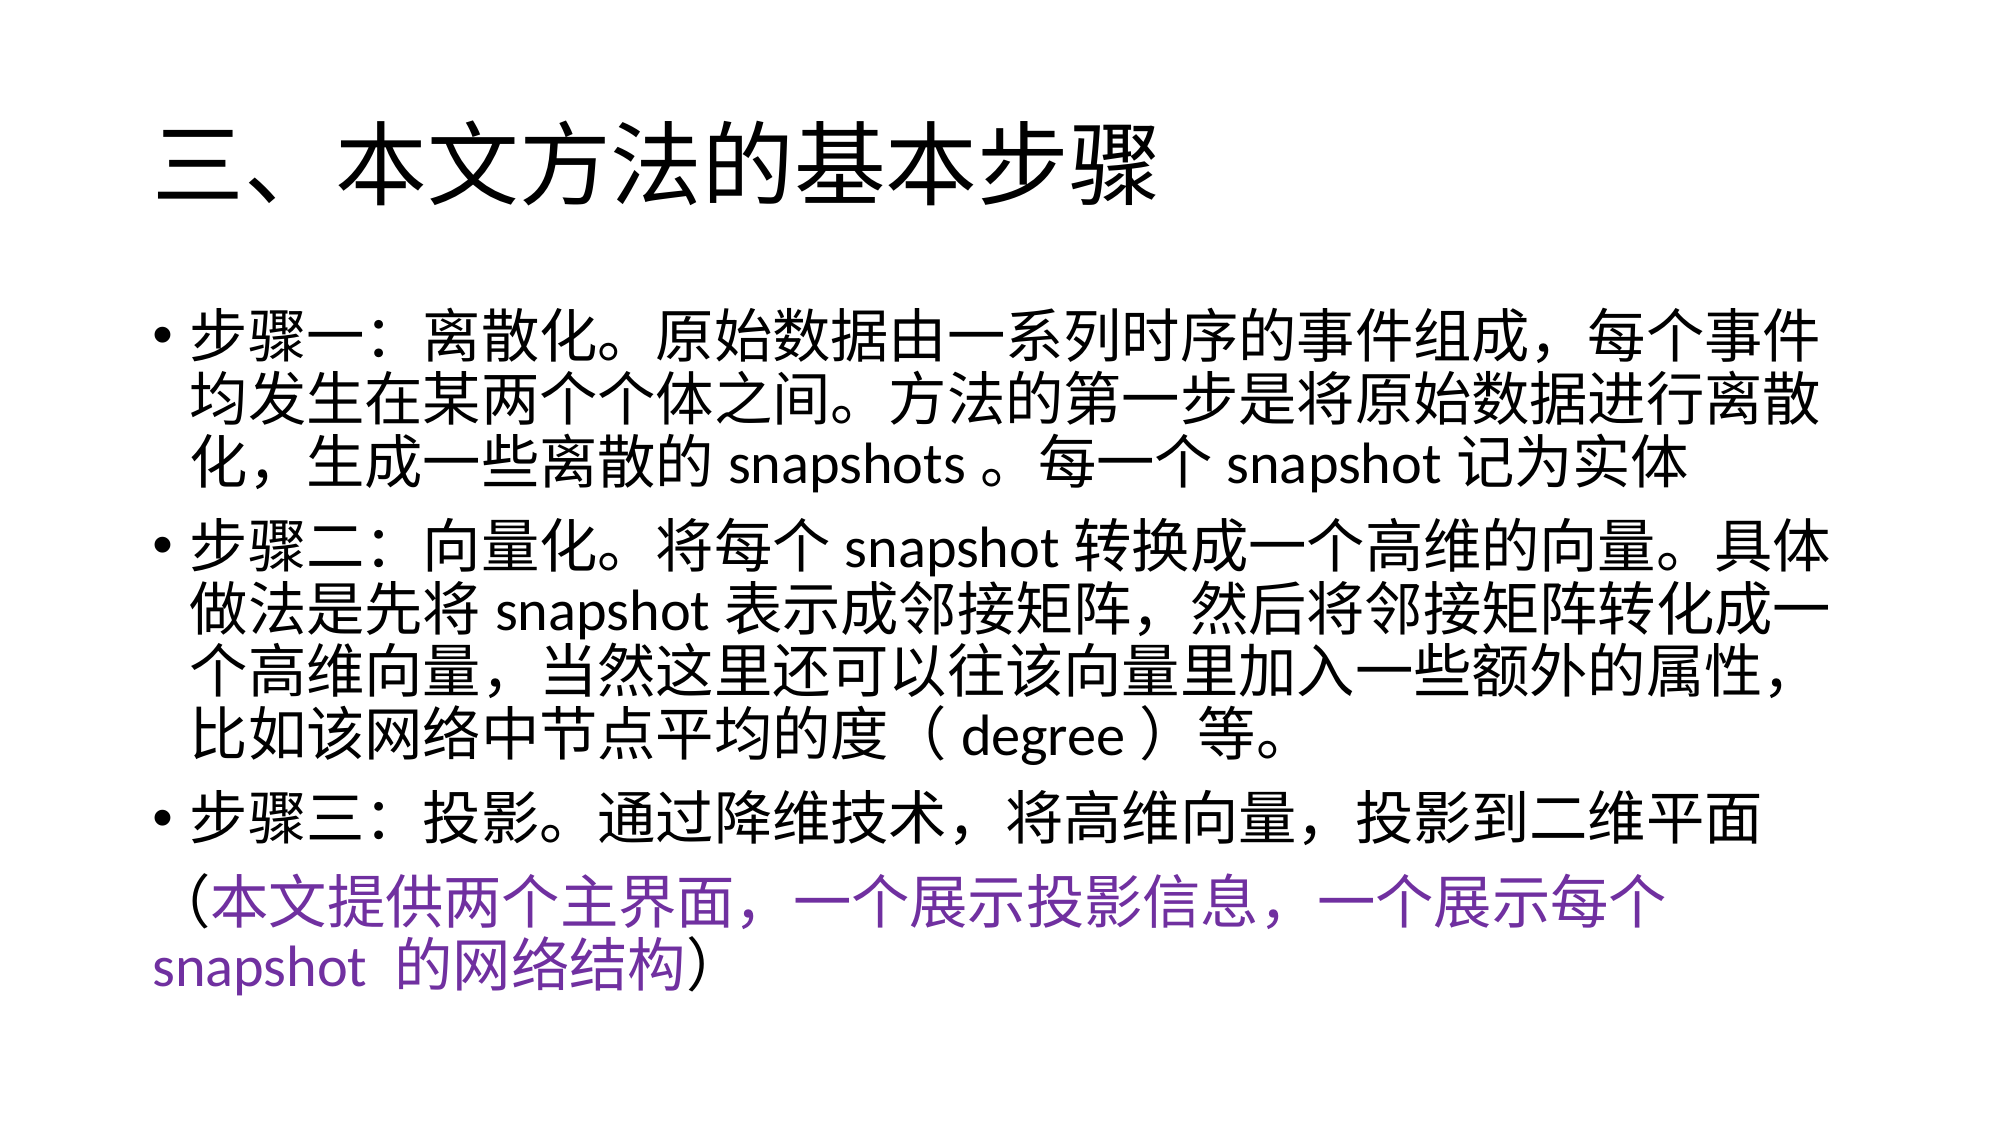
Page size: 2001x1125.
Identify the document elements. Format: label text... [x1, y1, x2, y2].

title 三、本文方法的基本步骤 [137, 59, 1863, 278]
